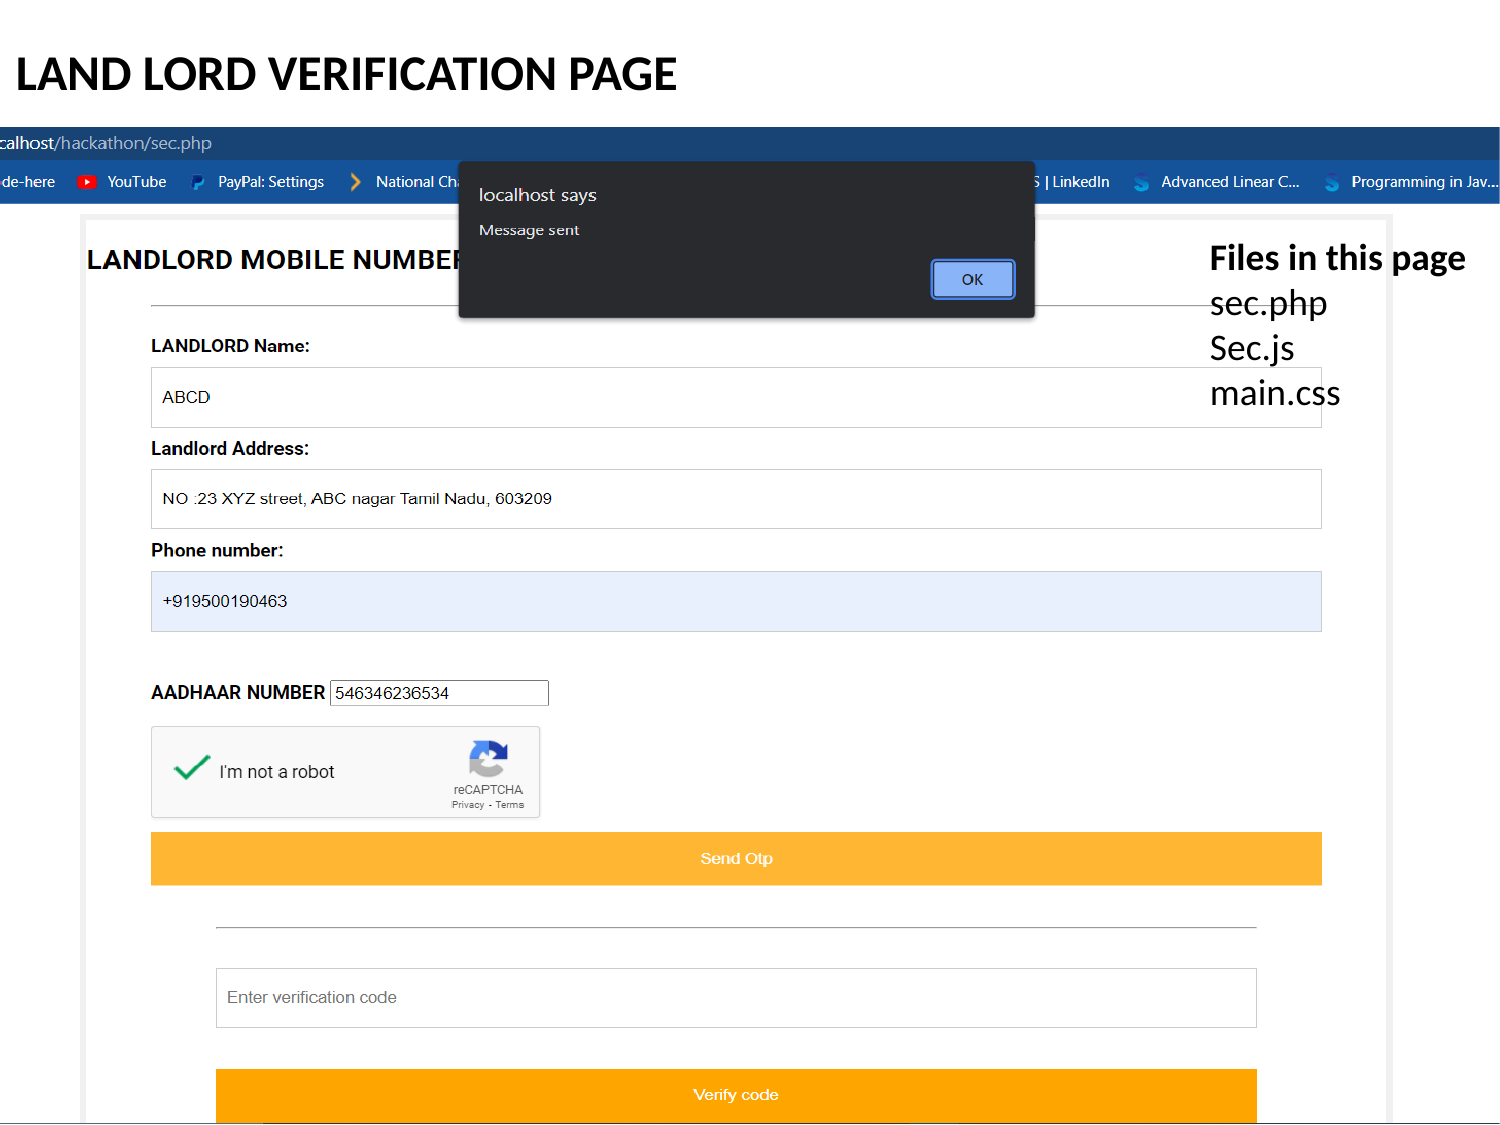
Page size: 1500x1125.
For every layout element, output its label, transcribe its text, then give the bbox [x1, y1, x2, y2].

text_box [0, 0, 1500, 127]
text_box LAND LORD VERIFICATION PAGE [0, 33, 694, 109]
picture [0, 127, 1500, 1125]
